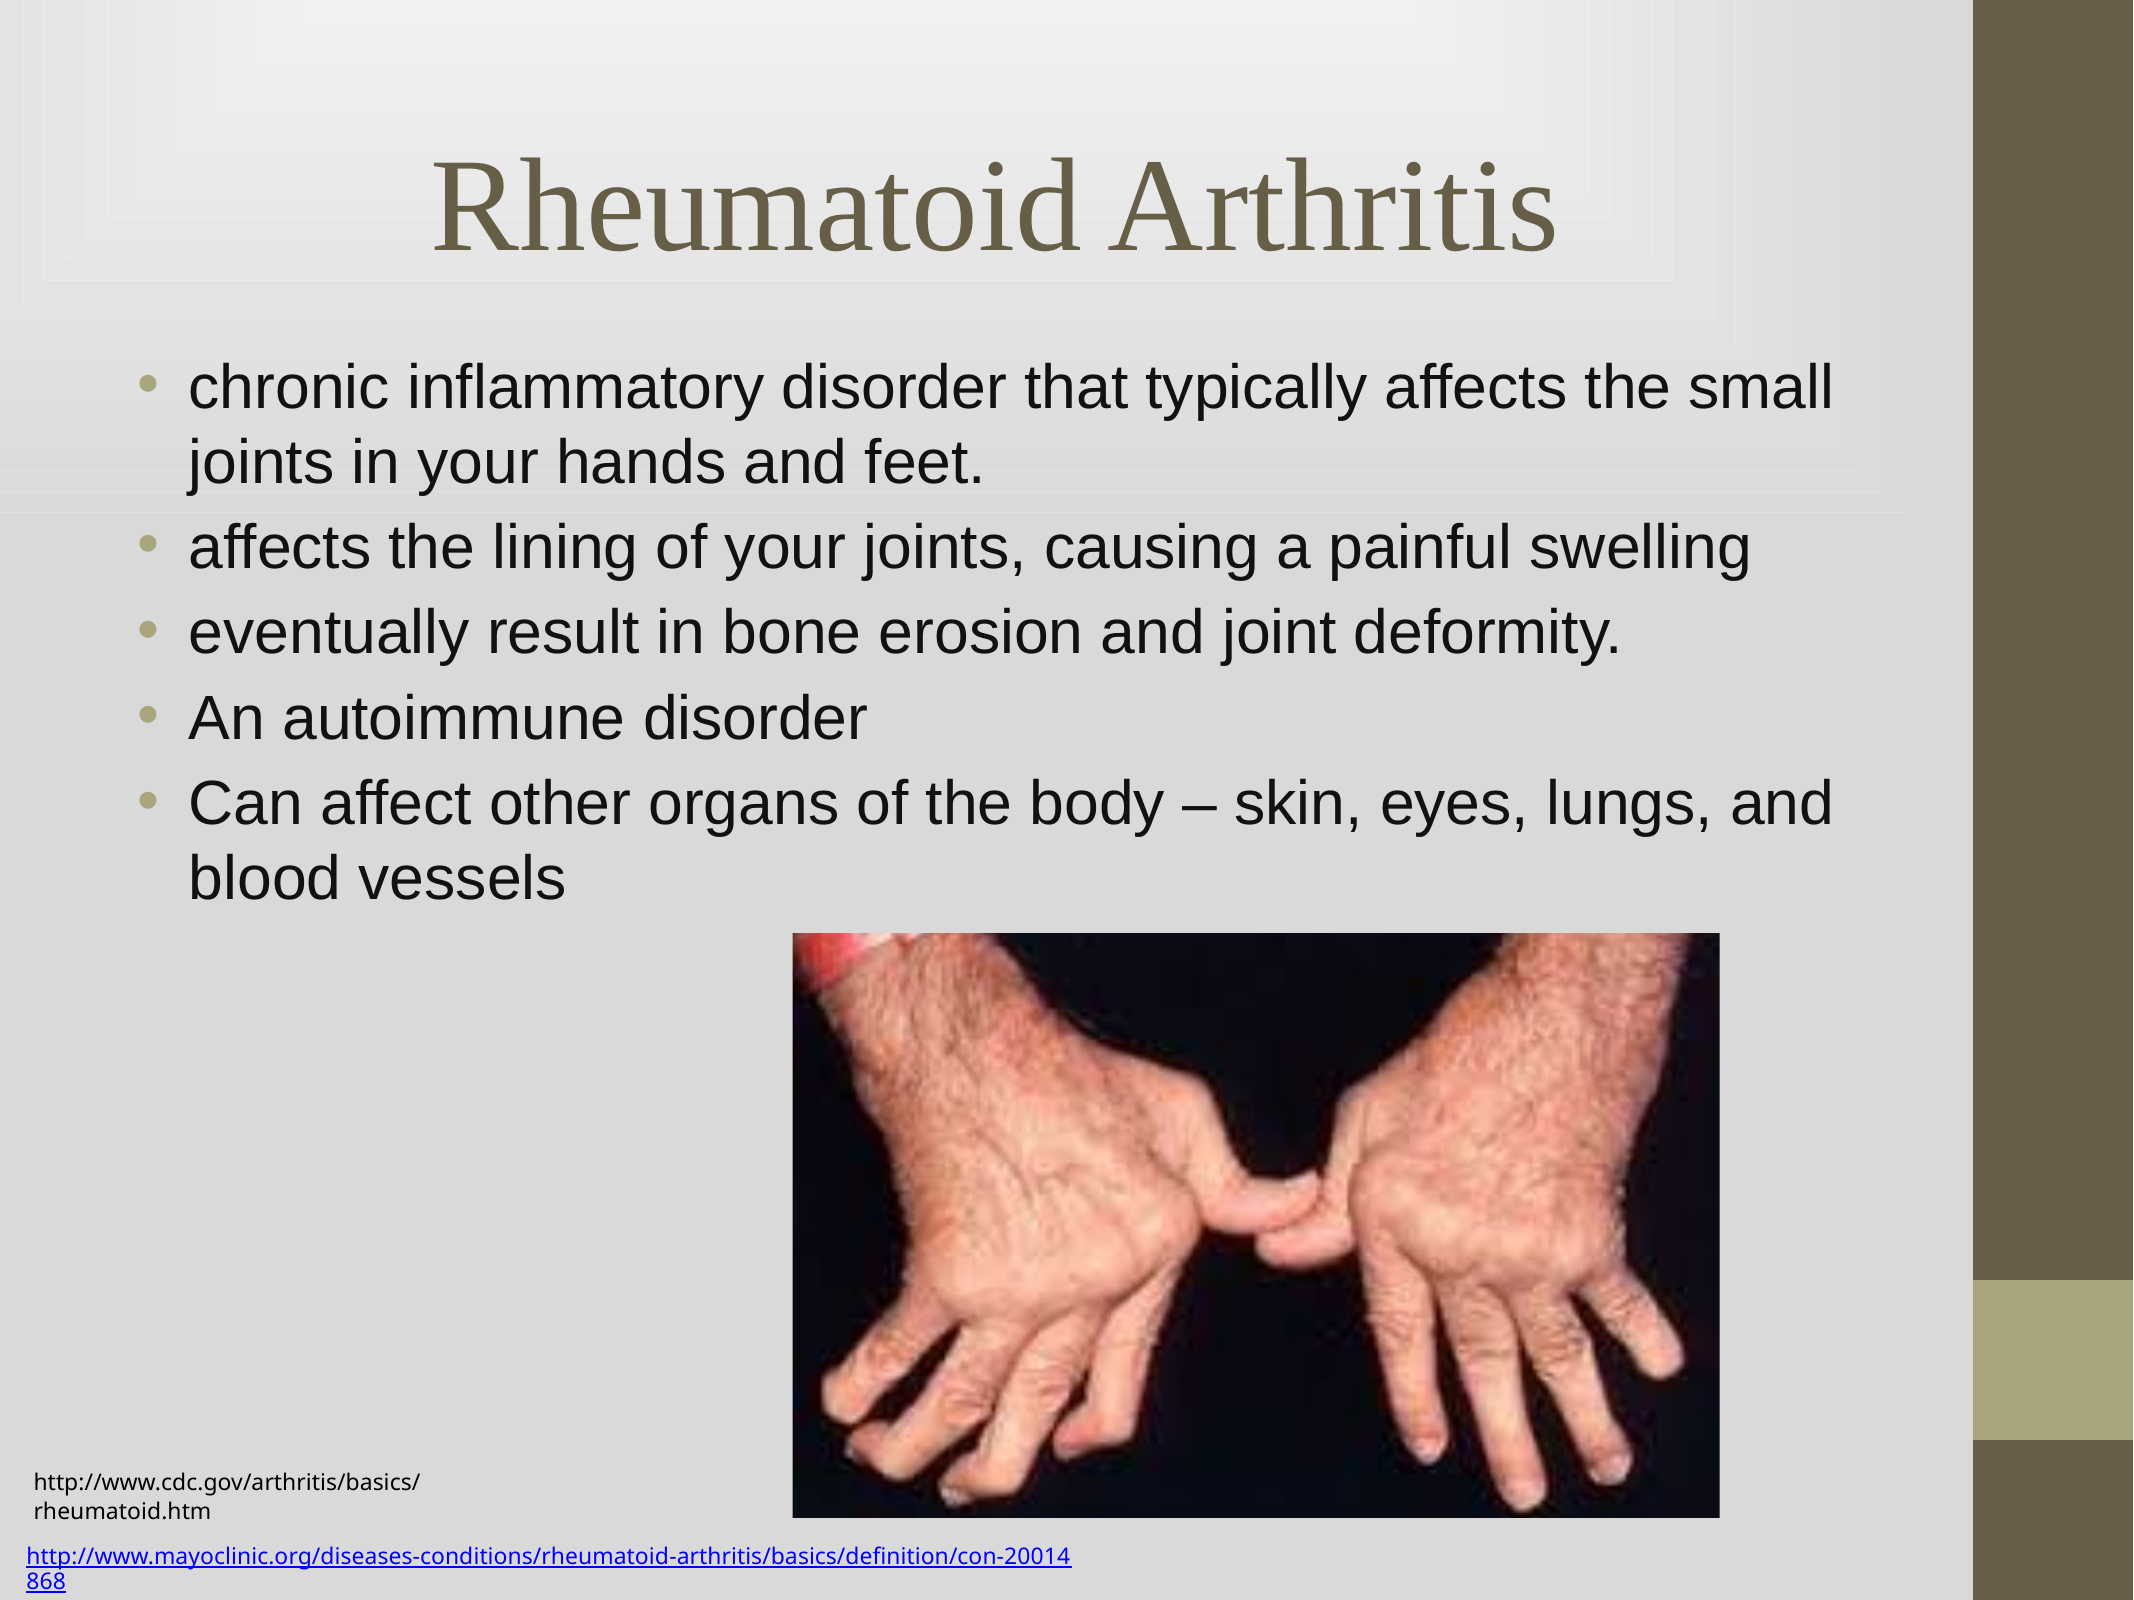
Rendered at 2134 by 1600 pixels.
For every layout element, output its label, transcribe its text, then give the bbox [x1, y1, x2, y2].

text_box http://www.mayoclinic.org/diseases-conditions/rheumatoid-arthritis/basics/definition/con-20014868 [18, 1535, 1090, 1577]
text_box [1973, 1440, 2134, 1600]
text_box [1973, 0, 2134, 1279]
text_box chronic inflammatory disorder that typically affects the small joints in your hands and feet. affects the lining of your joints, causing a painful swelling eventually result in bone erosion and joint deformity. An autoimmune disorder Can affect other organs of the body – skin, eyes, lungs, and blood vessels [108, 335, 1886, 1455]
title Rheumatoid Arthritis [106, 63, 1885, 332]
picture [792, 932, 1721, 1518]
text_box [1973, 1279, 2134, 1440]
text_box http://www.cdc.gov/arthritis/basics/rheumatoid.htm [25, 1474, 604, 1516]
